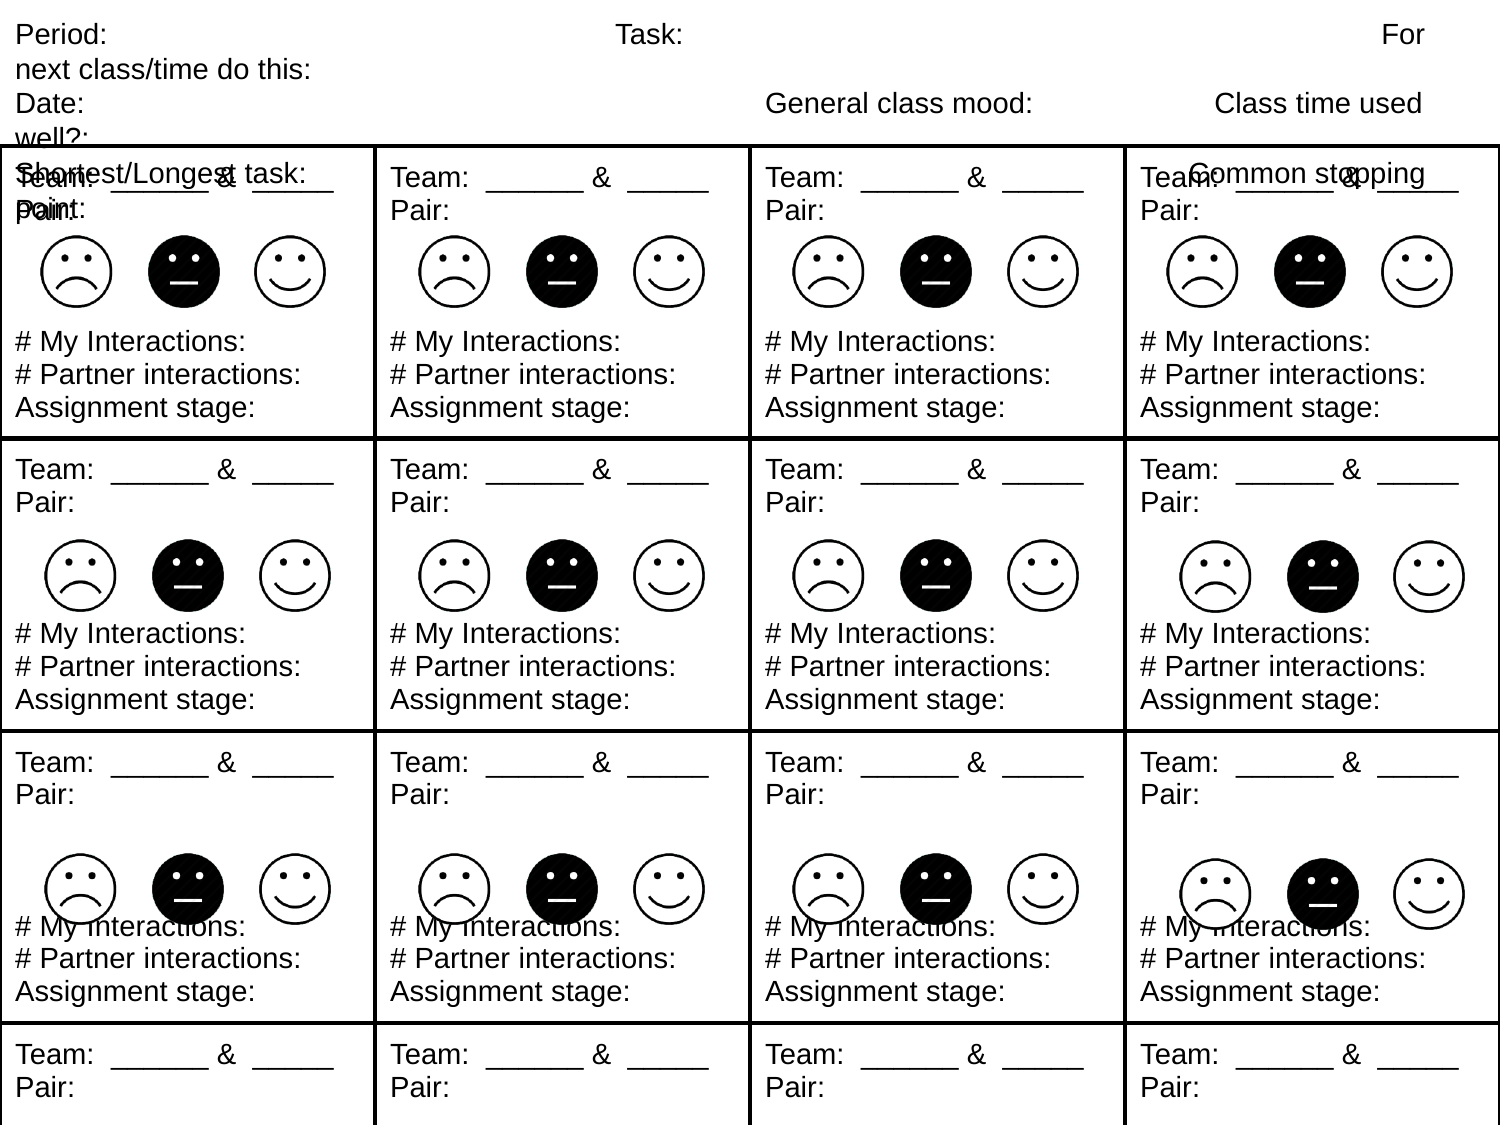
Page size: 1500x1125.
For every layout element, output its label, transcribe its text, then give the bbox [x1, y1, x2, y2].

table_cell Team: ______ & _____ Pair: # My Interactions: # Partner interactions: Assignment stage: [377, 441, 748, 729]
table_header Team: ______ & _____ Pair: # My Interactions: # Partner interactions: Assignment stage: [2, 148, 373, 436]
table_header Team: ______ & _____ Pair: # My Interactions: # Partner interactions: Assignment stage: [377, 148, 748, 436]
table_cell Team: ______ & _____ Pair: # My Interactions: # Partner interactions: Assignment stage: [2, 1025, 373, 1125]
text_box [418, 539, 705, 612]
table_cell Team: ______ & _____ Pair: # My Interactions: # Partner interactions: Assignment stage: [1127, 441, 1498, 729]
table_cell Team: ______ & _____ Pair: # My Interactions: # Partner interactions: Assignment stage: [1127, 733, 1498, 1021]
table_cell Team: ______ & _____ Pair: # My Interactions: # Partner interactions: Assignment stage: [1127, 1025, 1498, 1125]
text_box Period: Task: For next class/time do this: Date: General class mood: Class time used well?: Shortest/Longest task: Common stopping point: [0, 0, 1500, 117]
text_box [44, 852, 331, 926]
table_cell Team: ______ & _____ Pair: # My Interactions: # Partner interactions: Assignment stage: [752, 441, 1123, 729]
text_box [792, 235, 1079, 308]
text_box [1178, 858, 1466, 931]
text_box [792, 852, 1079, 926]
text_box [1166, 235, 1453, 308]
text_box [1178, 540, 1466, 613]
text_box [39, 235, 327, 308]
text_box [792, 539, 1079, 612]
table_header Team: ______ & _____ Pair: # My Interactions: # Partner interactions: Assignment stage: [752, 148, 1123, 436]
table_cell Team: ______ & _____ Pair: # My Interactions: # Partner interactions: Assignment stage: [2, 441, 373, 729]
table_header Team: ______ & _____ Pair: # My Interactions: # Partner interactions: Assignment stage: [1127, 148, 1498, 436]
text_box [418, 235, 705, 308]
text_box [418, 852, 705, 926]
table_cell Team: ______ & _____ Pair: # My Interactions: # Partner interactions: Assignment stage: [377, 1025, 748, 1125]
table_cell Team: ______ & _____ Pair: # My Interactions: # Partner interactions: Assignment stage: [2, 733, 373, 1021]
table_cell Team: ______ & _____ Pair: # My Interactions: # Partner interactions: Assignment stage: [377, 733, 748, 1021]
table_cell Team: ______ & _____ Pair: # My Interactions: # Partner interactions: Assignment stage: [752, 733, 1123, 1021]
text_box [44, 539, 331, 612]
table_cell Team: ______ & _____ Pair: # My Interactions: # Partner interactions: Assignment stage: [752, 1025, 1123, 1125]
